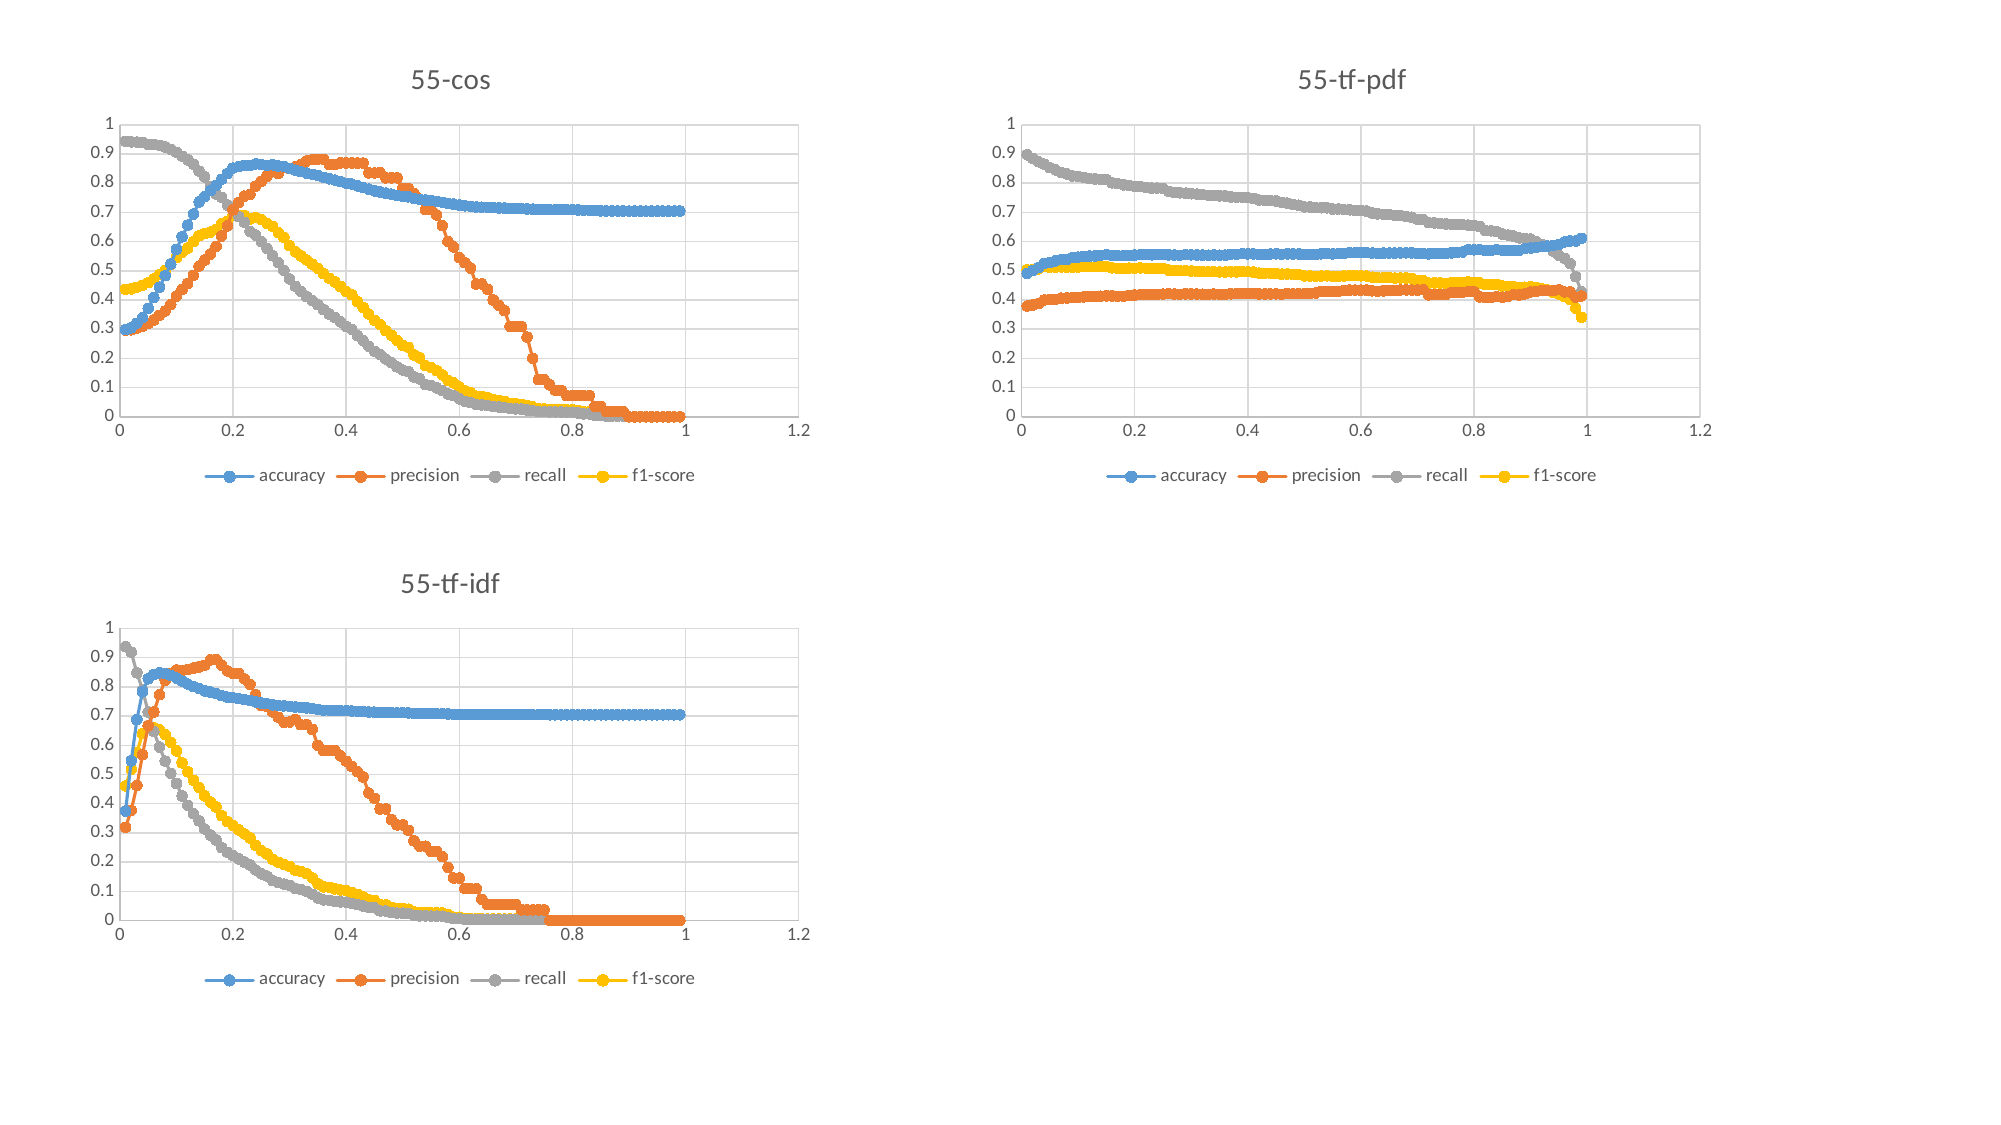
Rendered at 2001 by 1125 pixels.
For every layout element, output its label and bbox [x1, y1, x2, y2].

chart [977, 42, 1728, 493]
chart [75, 42, 826, 493]
chart [75, 545, 826, 996]
